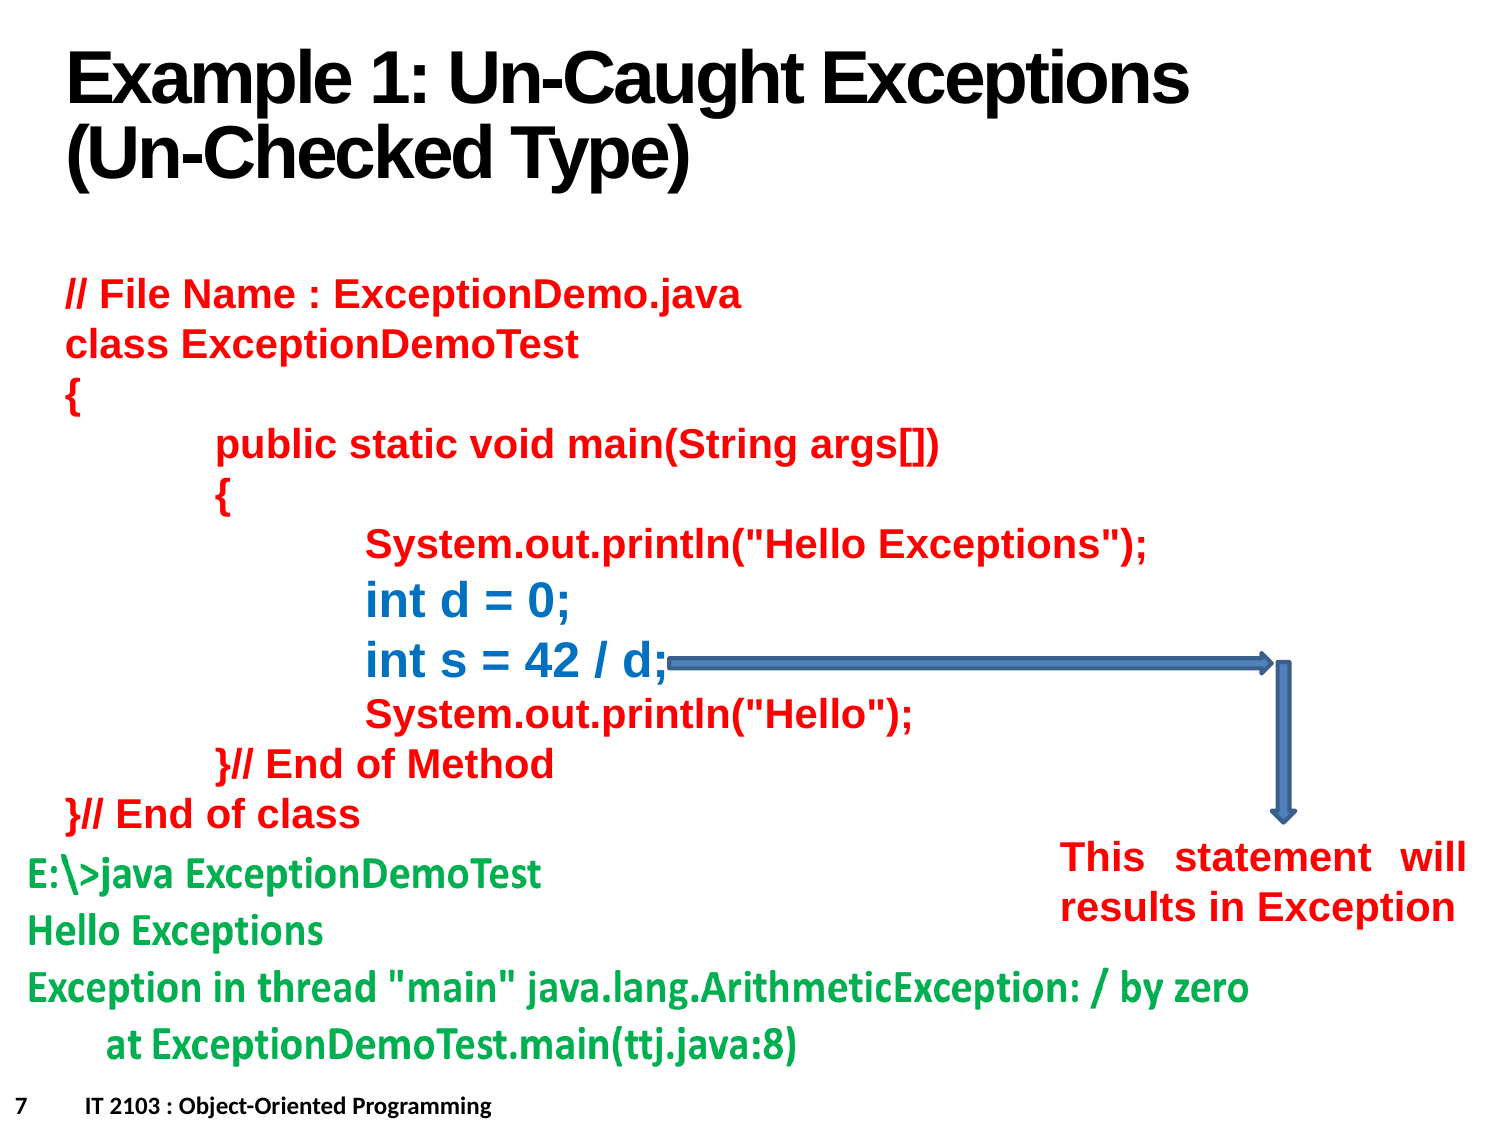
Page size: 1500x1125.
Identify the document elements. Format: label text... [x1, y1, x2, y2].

picture [0, 828, 1329, 1099]
text_box // File Name : ExceptionDemo.java class ExceptionDemoTest { public static void main(String args[]) { System.out.println("Hello Exceptions"); int d = 0; int s = 42 / d; System.out.println("Hello"); }// End of Method }// End of class [50, 259, 1388, 826]
text_box [667, 651, 1274, 676]
text_box This statement will results in Exception [1045, 822, 1483, 938]
text_box [1269, 659, 1298, 822]
list Example 1: Un-Caught Exceptions (Un-Checked Type) [50, 24, 1388, 213]
